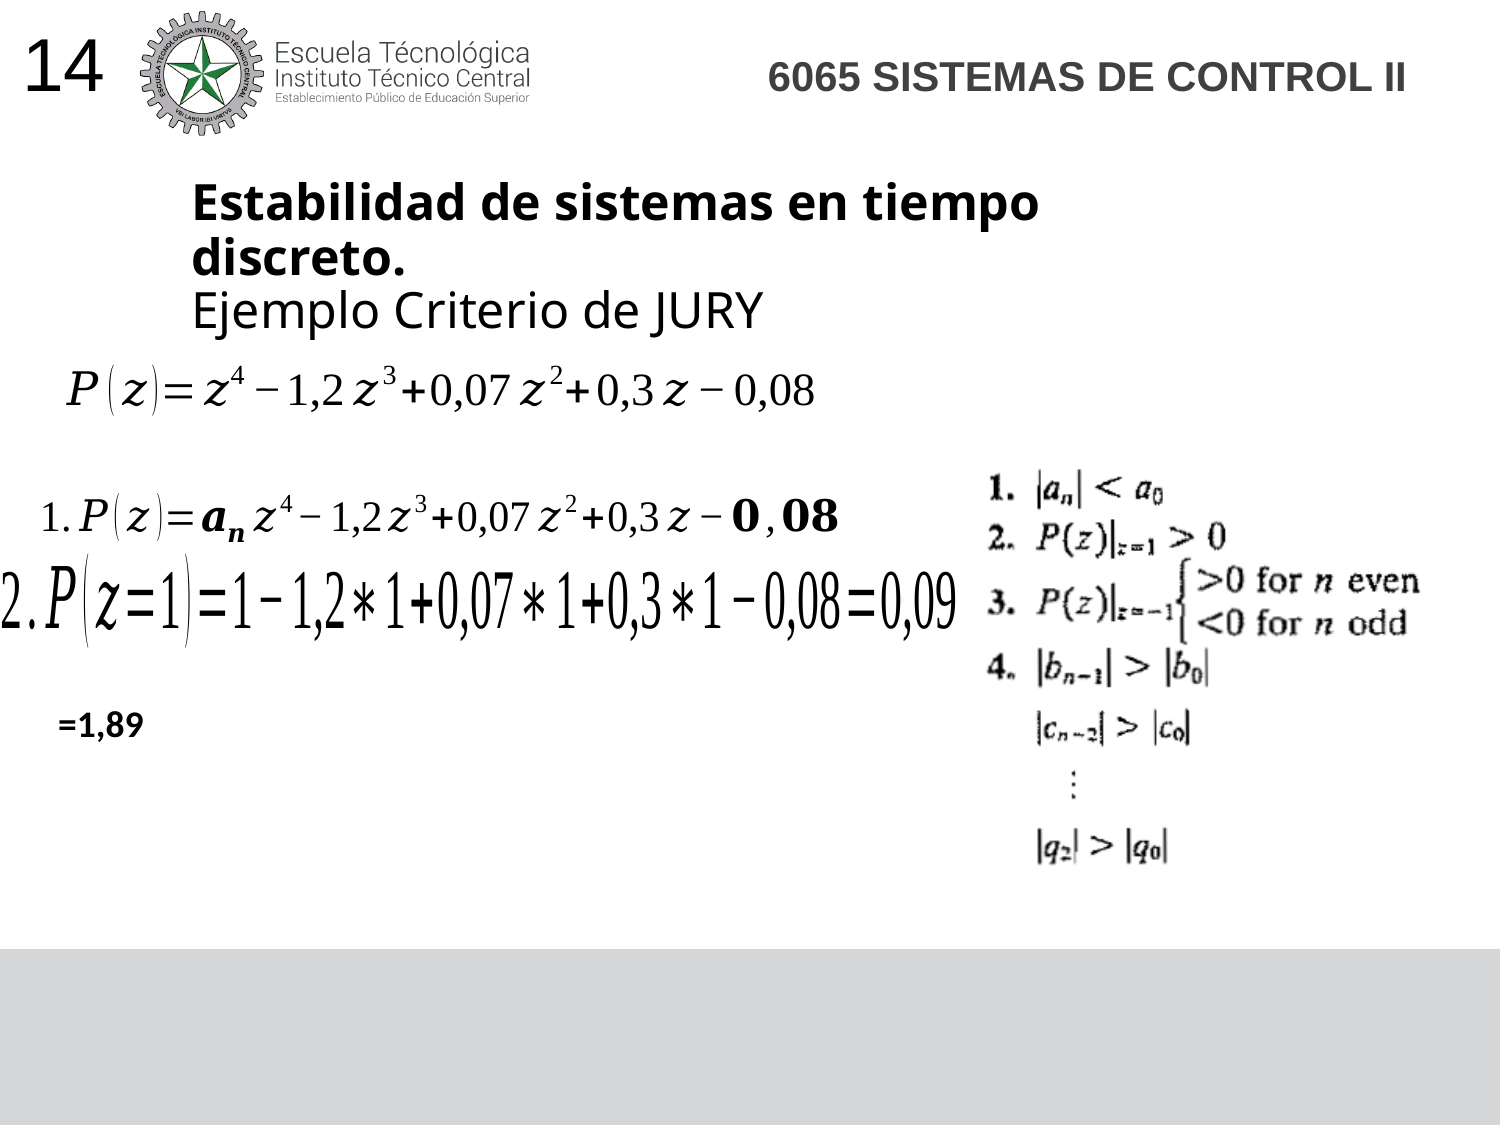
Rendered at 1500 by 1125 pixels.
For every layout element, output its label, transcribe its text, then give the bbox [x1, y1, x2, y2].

text_box 14 [0, 0, 128, 114]
picture [969, 446, 1460, 877]
title Estabilidad de sistemas en tiempo discreto. Ejemplo Criterio de JURY [176, 156, 1172, 348]
picture [130, 7, 538, 138]
text_box 6065 SISTEMAS DE CONTROL II [538, 42, 1422, 125]
